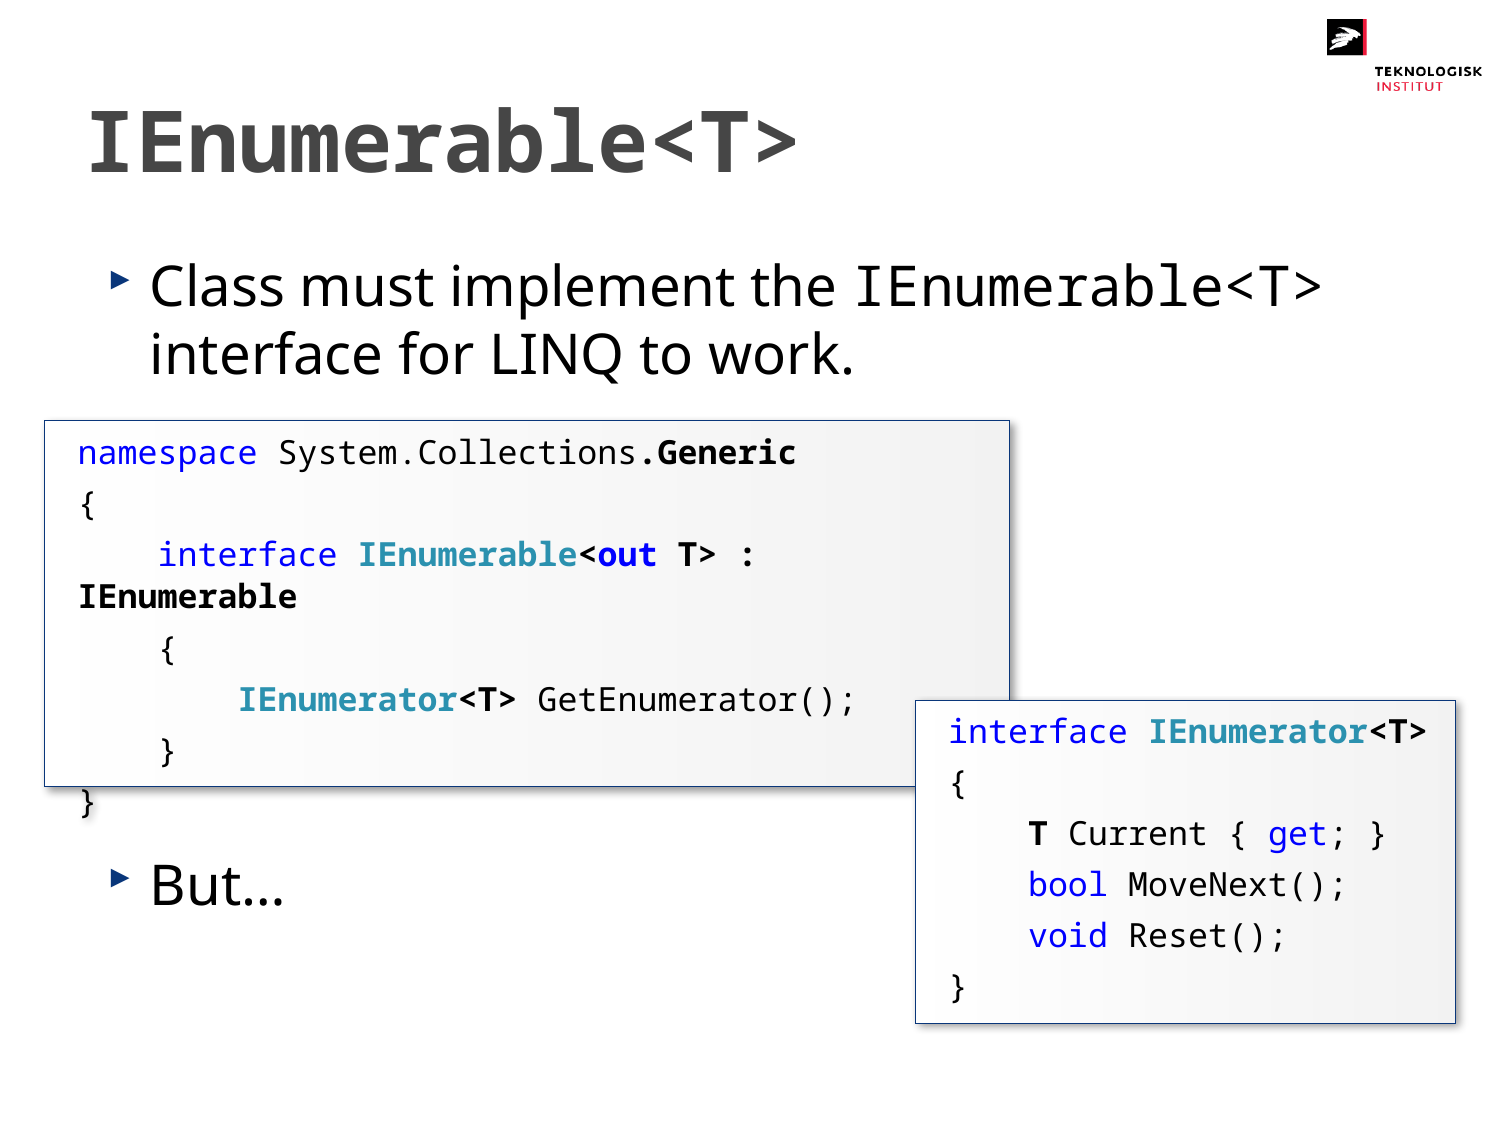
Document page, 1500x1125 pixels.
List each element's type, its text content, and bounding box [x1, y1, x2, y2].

text_box namespace System.Collections.Generic { interface IEnumerable<out T> : IEnumerable { IEnumerator<T> GetEnumerator(); } } [44, 420, 1010, 787]
picture [1327, 19, 1482, 91]
text_box interface IEnumerator<T> { T Current { get; } bool MoveNext(); void Reset(); } [915, 700, 1456, 1024]
list Class must implement the IEnumerable<T> interface for LINQ to work. But… [75, 798, 913, 986]
title IEnumerable<T> [70, 45, 1425, 233]
list Class must implement the IEnumerable<T> interface for LINQ to work. But… [75, 243, 1424, 697]
